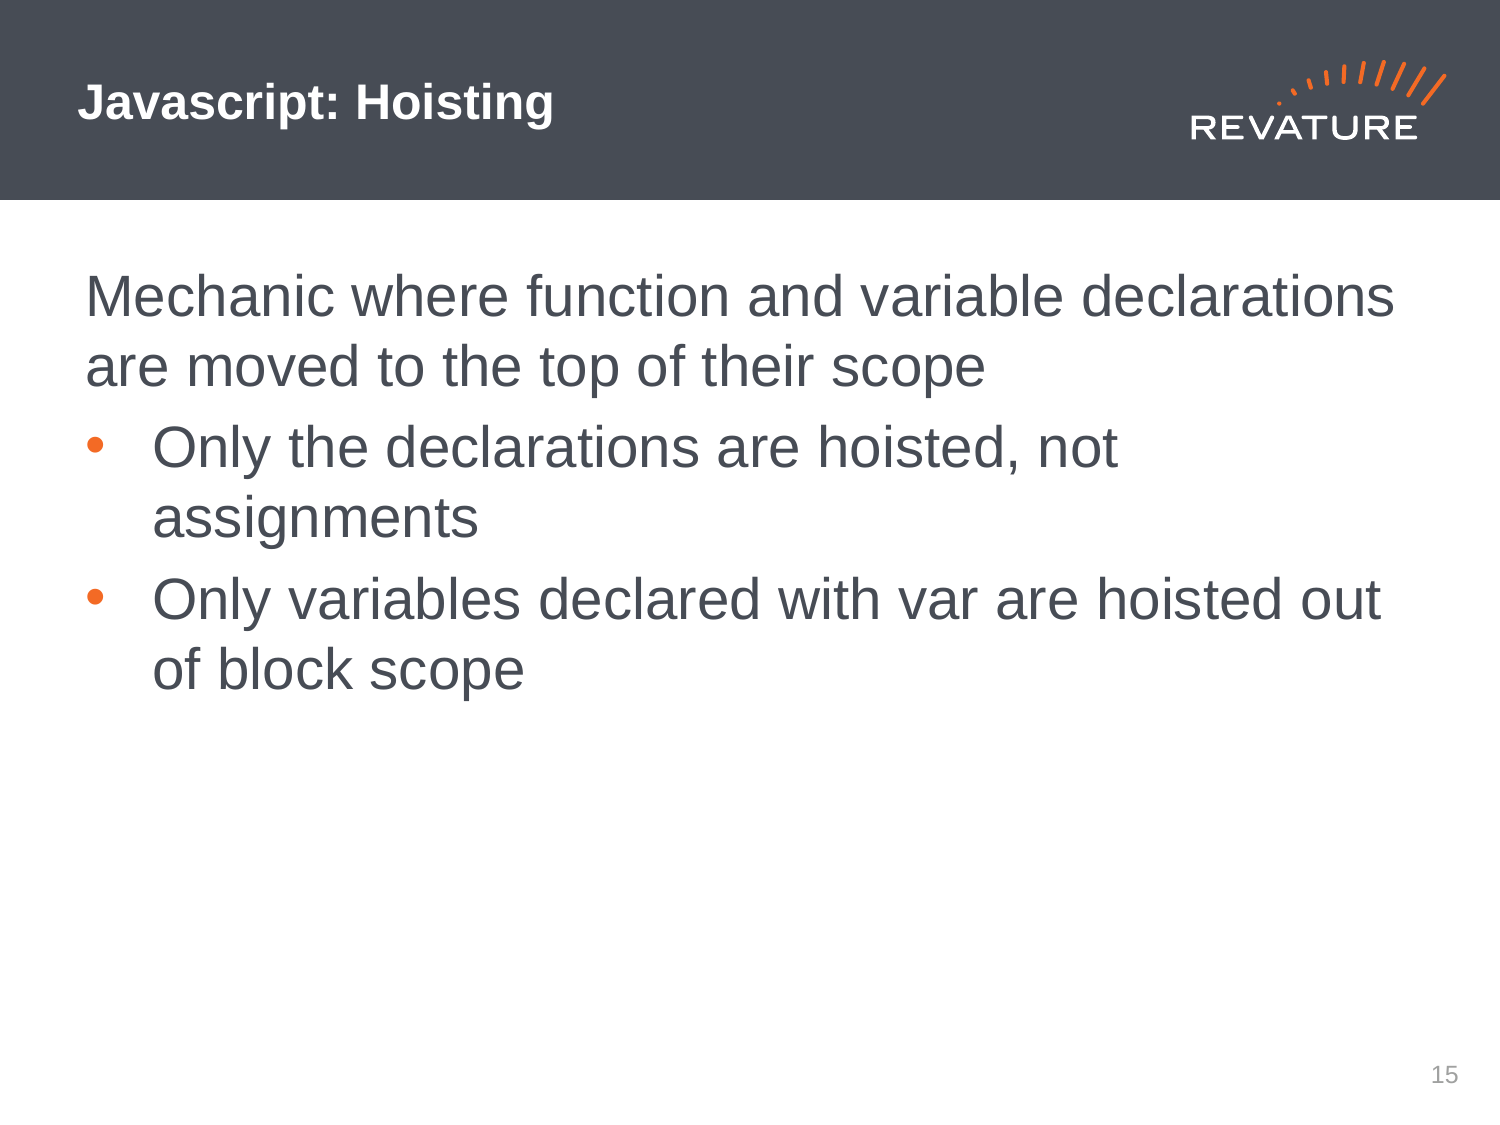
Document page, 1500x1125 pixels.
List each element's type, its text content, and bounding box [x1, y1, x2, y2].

list Mechanic where function and variable declarations are moved to the top of their scope Only the declarations are hoisted, not assignments Only variables declared with var are hoisted out of block scope [62, 243, 1438, 986]
slide_number 14 [1332, 1043, 1474, 1104]
title Javascript: Hoisting [62, 0, 1084, 200]
